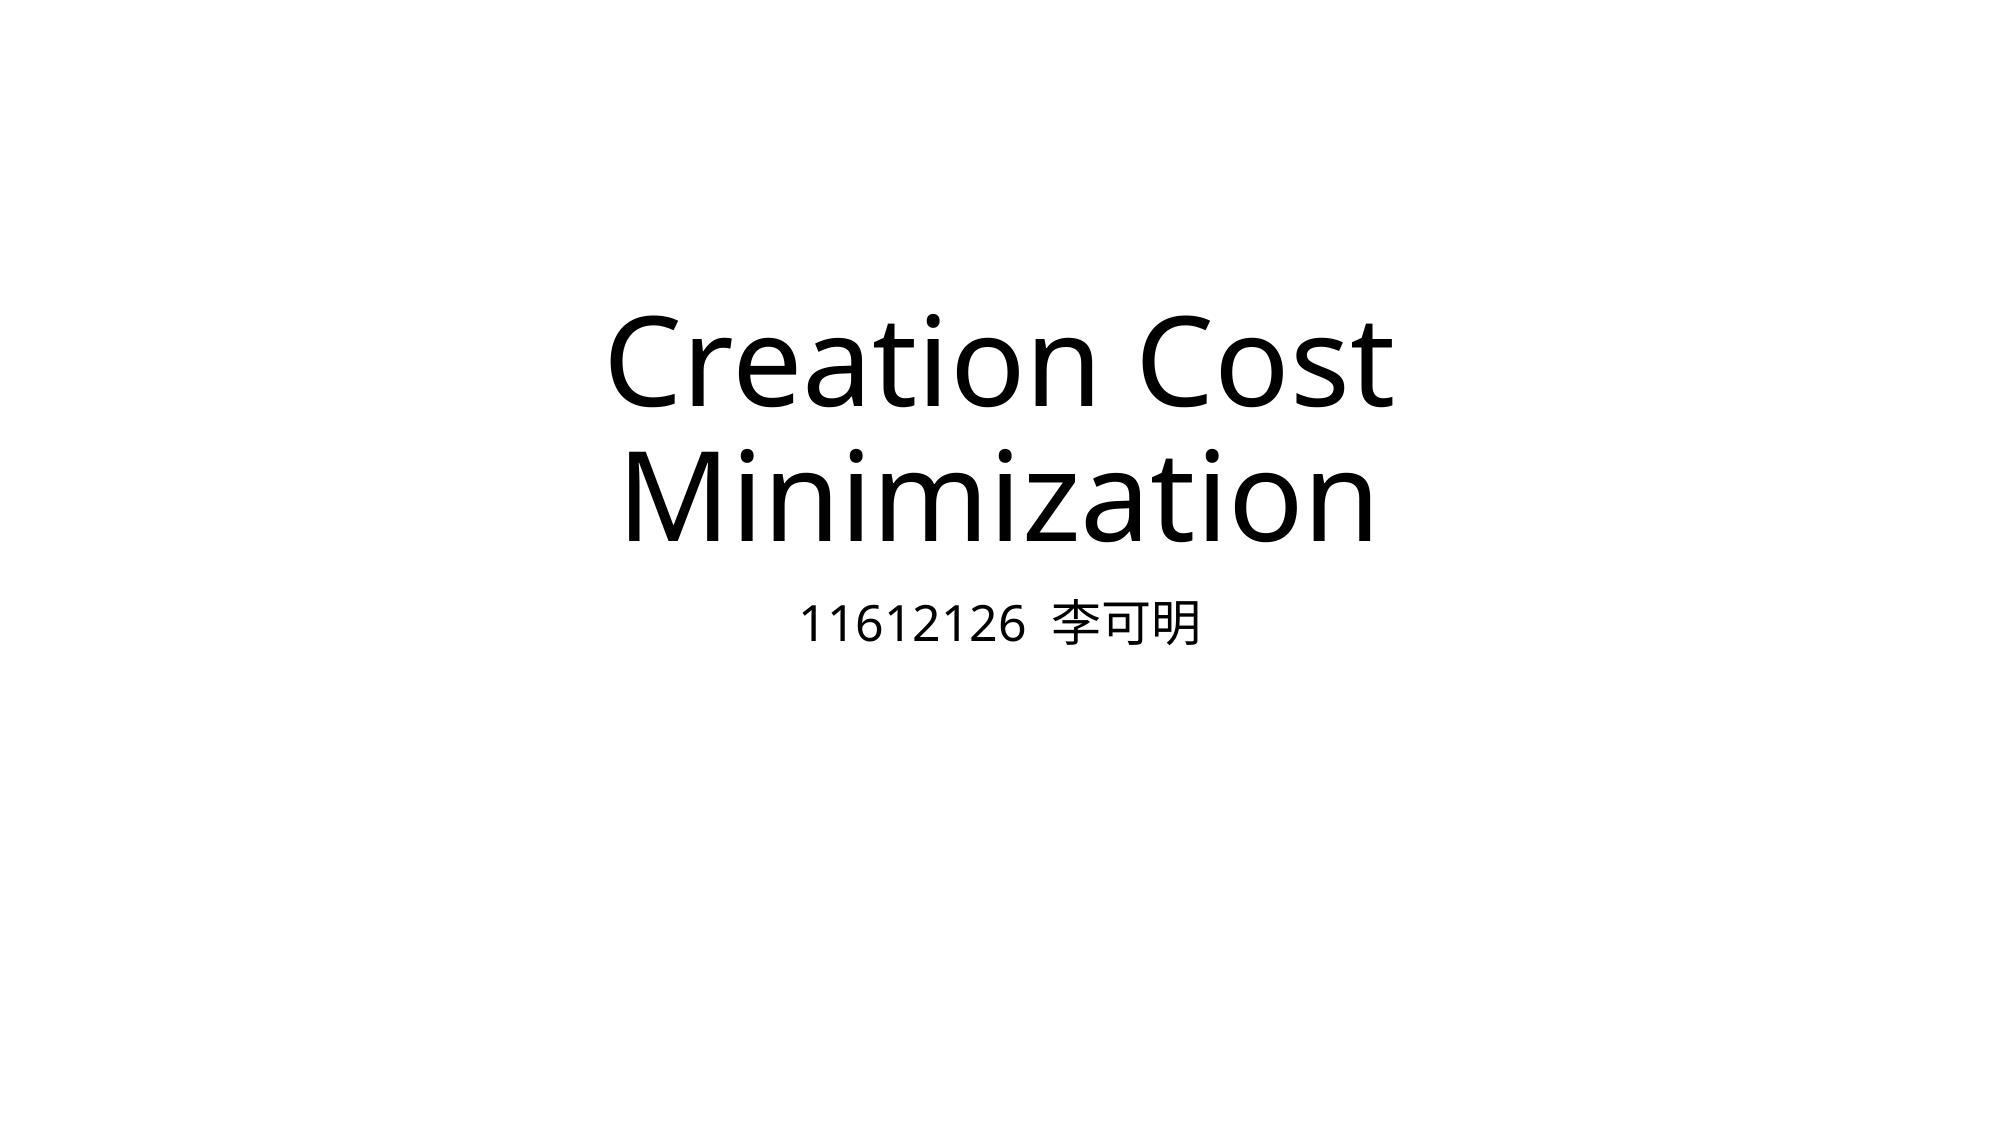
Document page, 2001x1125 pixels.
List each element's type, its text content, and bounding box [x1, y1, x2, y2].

title Creation Cost Minimization [249, 184, 1750, 576]
subtitle 11612126 李可明 [249, 590, 1750, 863]
